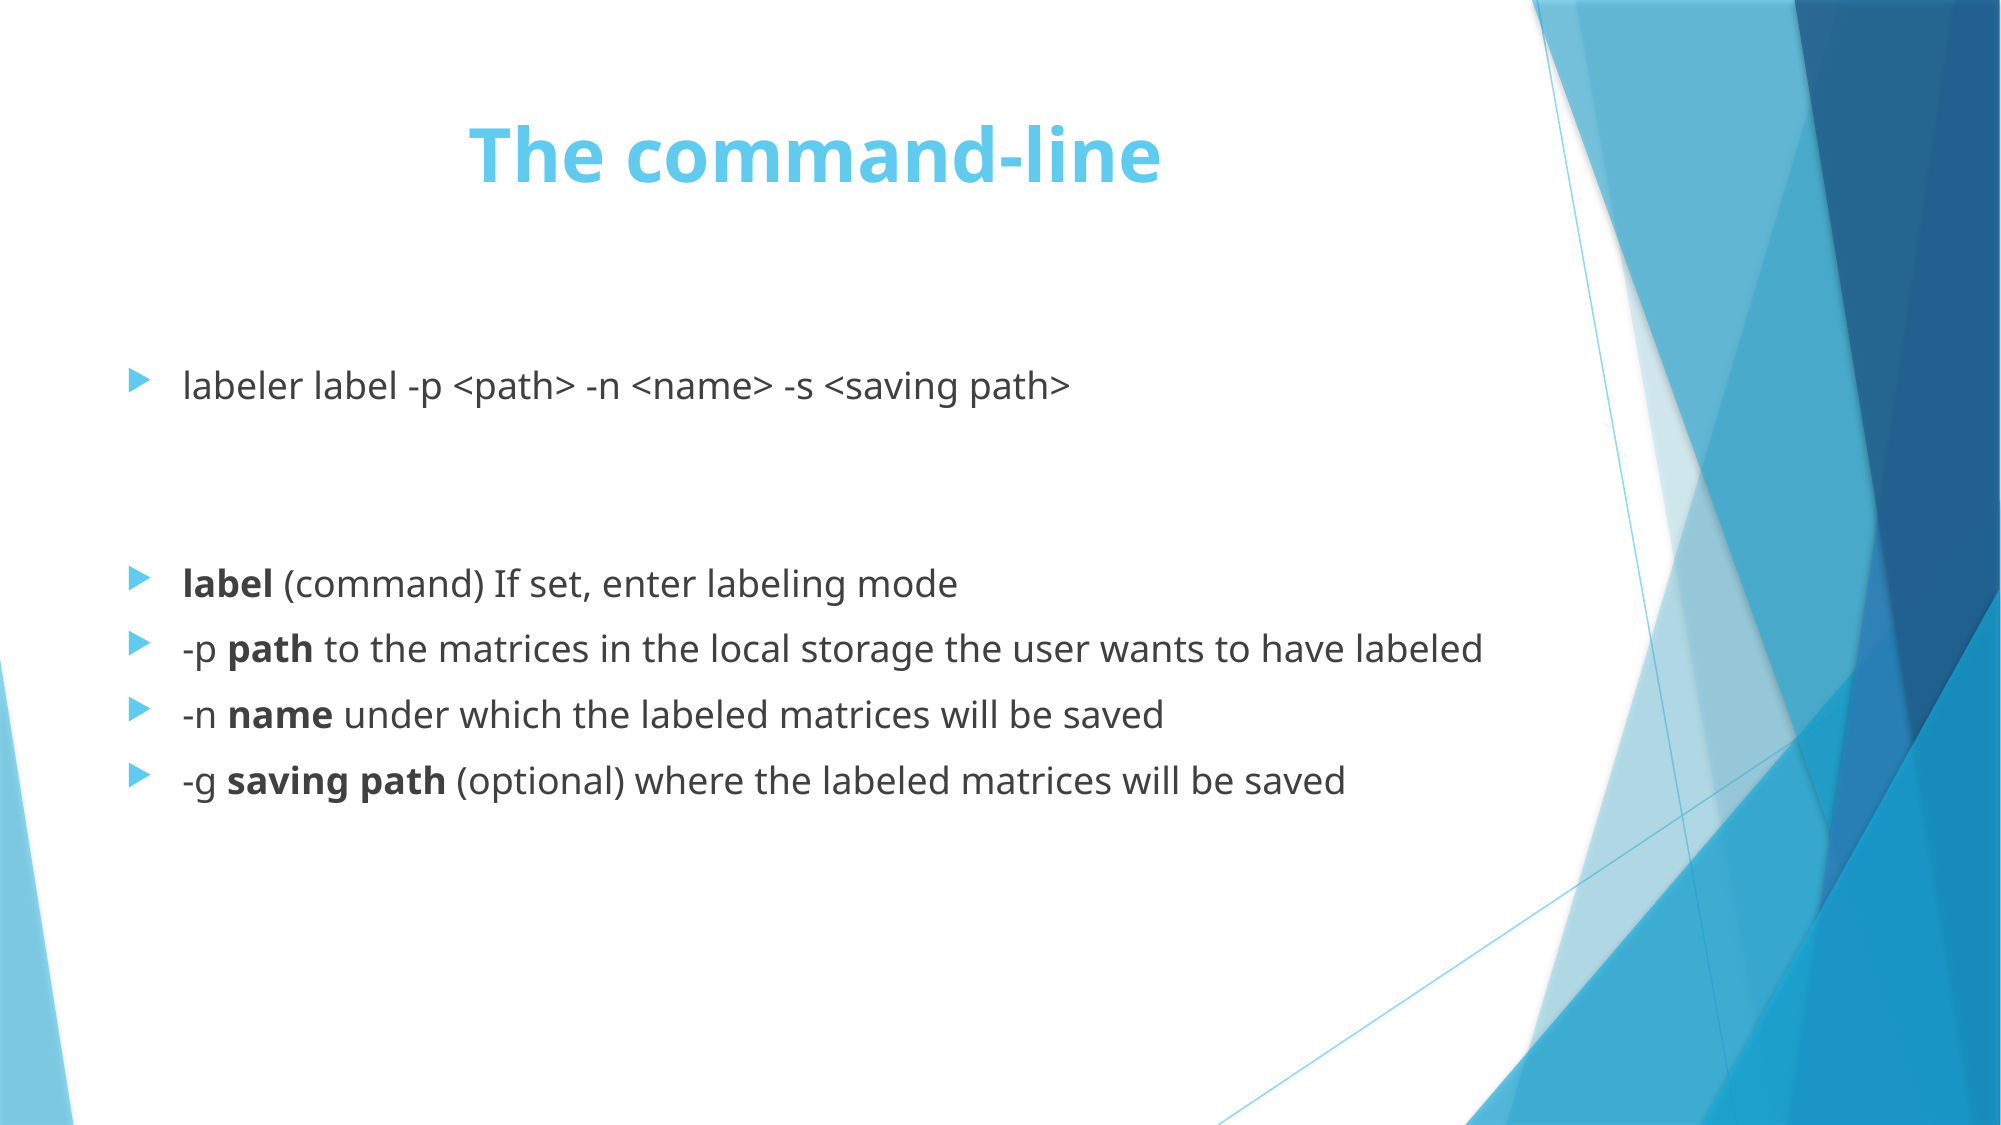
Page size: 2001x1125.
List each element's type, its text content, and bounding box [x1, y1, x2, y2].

title The command-line [111, 99, 1522, 317]
list labeler label -p <path> -n <name> -s <saving path> label (command) If set, enter labeling mode -p path to the matrices in the local storage the user wants to have labeled -n name under which the labeled matrices will be saved -g saving path (optional) where the labeled matrices will be saved [111, 354, 1522, 992]
